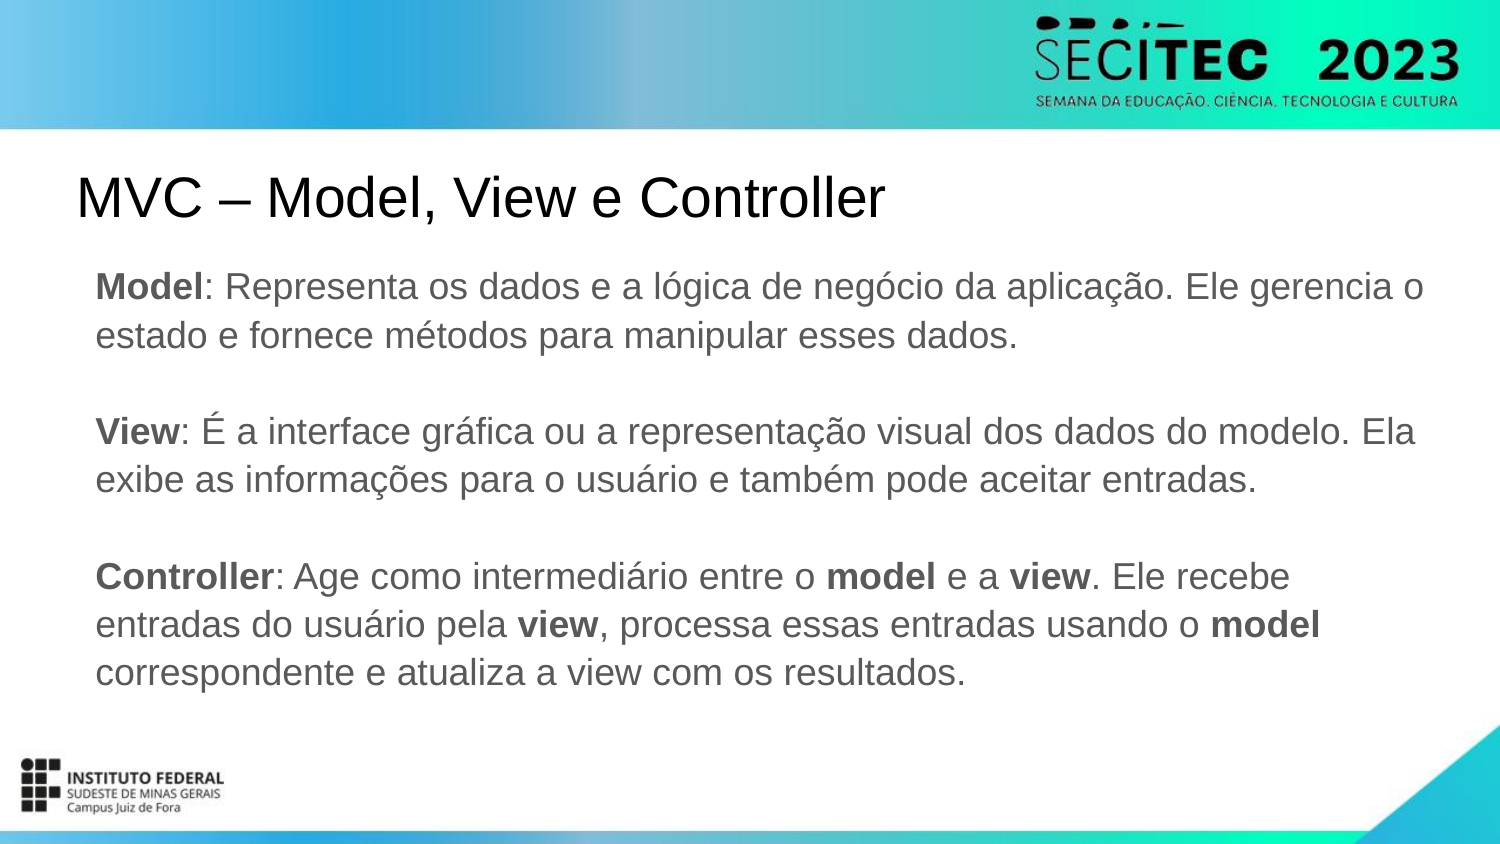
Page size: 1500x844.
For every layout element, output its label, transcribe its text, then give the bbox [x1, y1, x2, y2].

picture [0, 0, 1500, 844]
list Model: Representa os dados e a lógica de negócio da aplicação. Ele gerencia o estado e fornece métodos para manipular esses dados. View: É a interface gráfica ou a representação visual dos dados do modelo. Ela exibe as informações para o usuário e também pode aceitar entradas. Controller: Age como intermediário entre o model e a view. Ele recebe entradas do usuário pela view, processa essas entradas usando o model correspondente e atualiza a view com os resultados. [61, 244, 1460, 805]
title MVC – Model, View e Controller [61, 150, 1460, 244]
